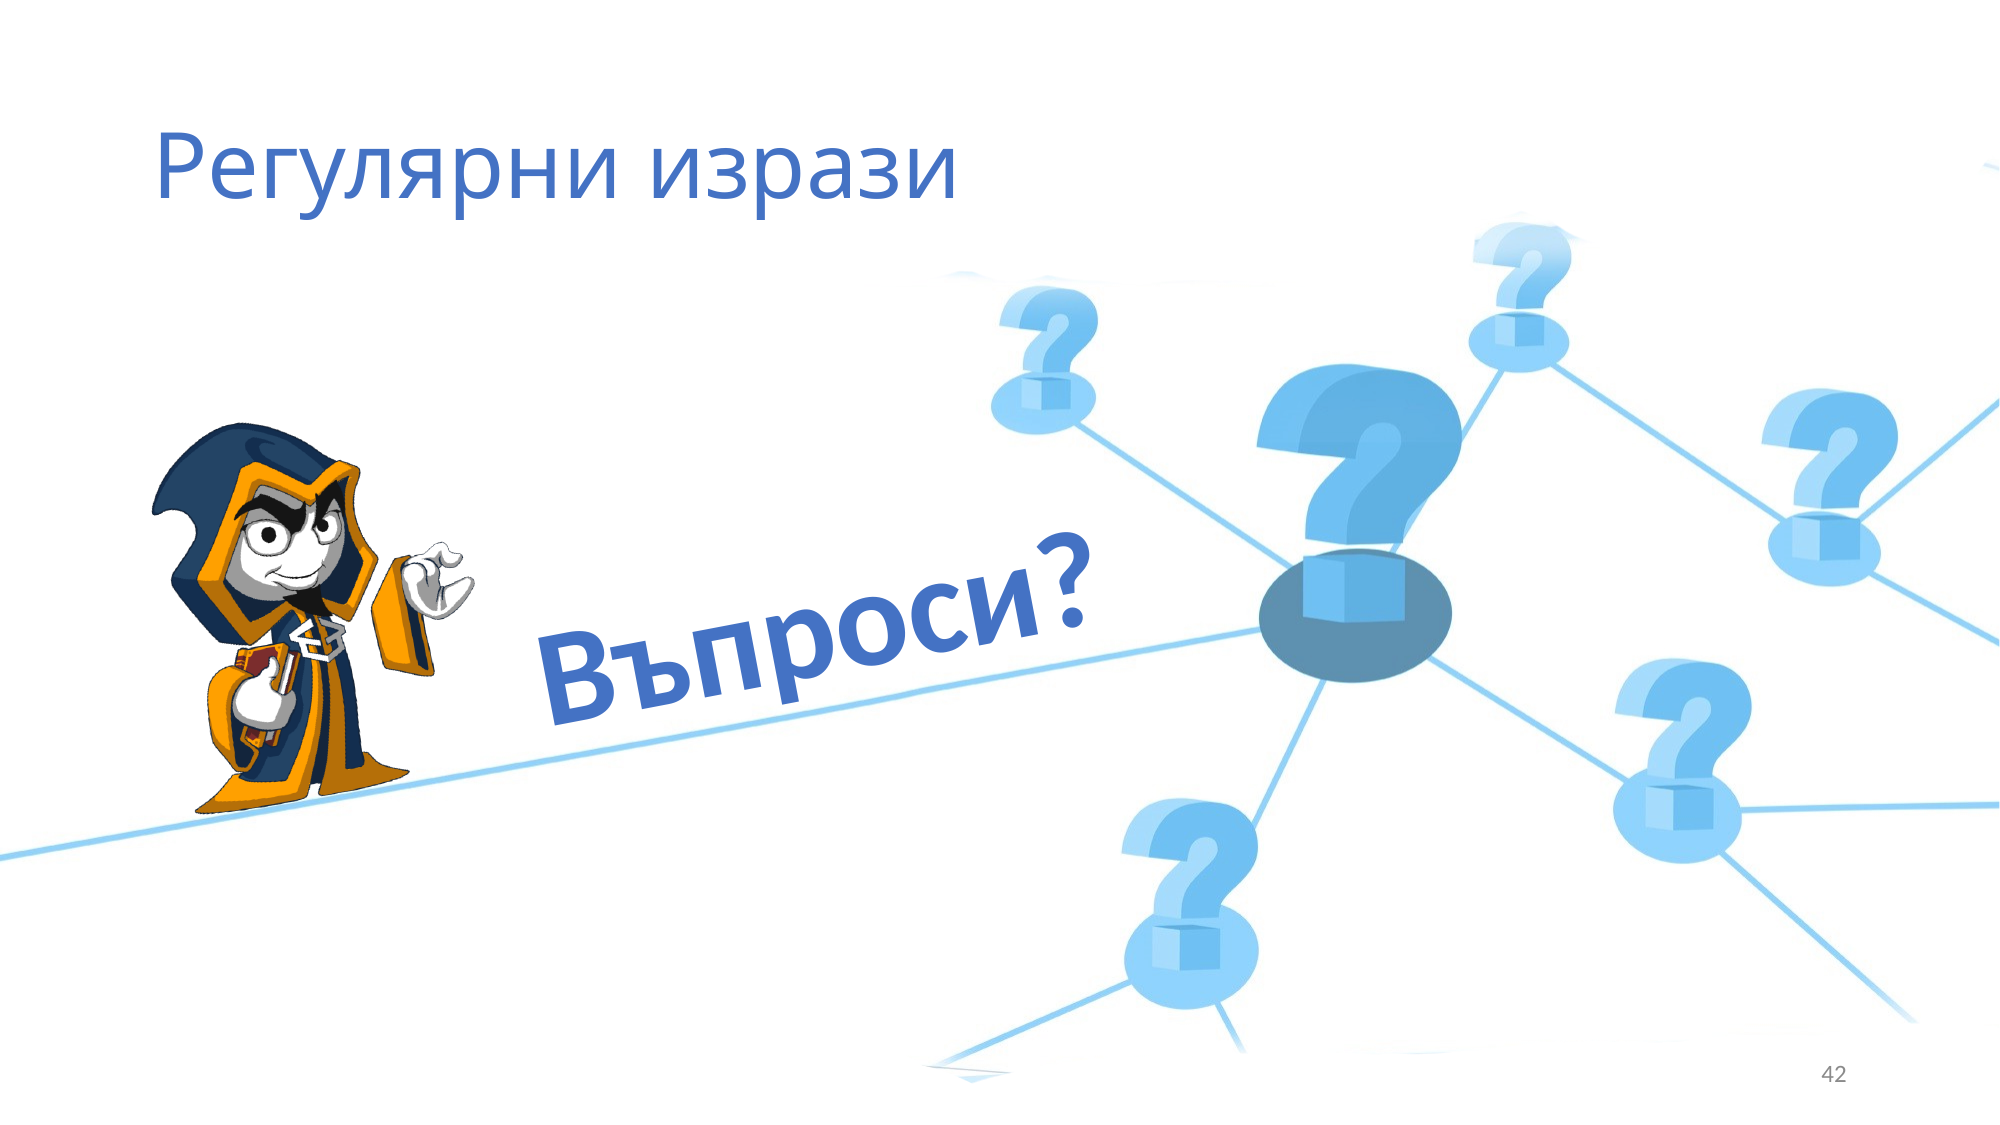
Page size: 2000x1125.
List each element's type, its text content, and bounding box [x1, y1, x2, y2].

text_box Въпроси? [554, 473, 1199, 745]
title Регулярни изрази [137, 59, 1862, 278]
slide_number 42 [1412, 1042, 1862, 1103]
picture [0, 0, 2000, 1125]
